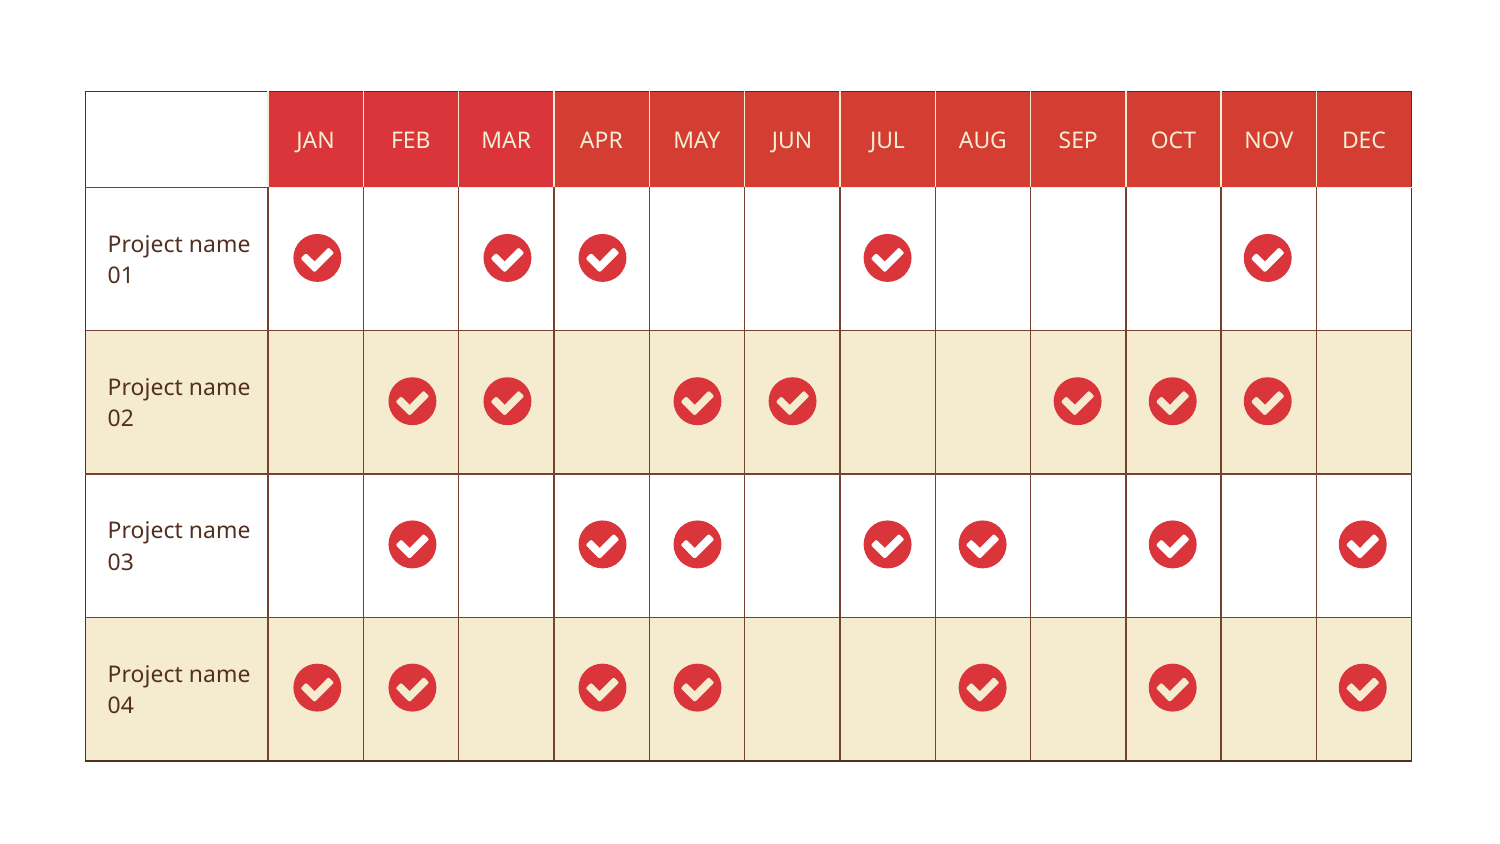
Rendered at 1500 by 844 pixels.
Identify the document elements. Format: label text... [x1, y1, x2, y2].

table_cell Project name 02 [86, 331, 267, 473]
table_cell [841, 188, 935, 330]
table_cell [1031, 331, 1125, 473]
table_cell [841, 331, 935, 473]
text_box [673, 663, 722, 712]
table_cell [1222, 618, 1316, 760]
table_header [86, 92, 267, 187]
table_cell [269, 188, 363, 330]
table_cell [269, 618, 363, 760]
text_box [1148, 663, 1197, 712]
table_cell [745, 618, 839, 760]
table_cell [459, 188, 553, 330]
table_cell [1222, 188, 1316, 330]
table_cell [555, 618, 649, 760]
table_cell [364, 331, 458, 473]
text_box [1338, 663, 1387, 712]
table_header DEC [1317, 92, 1411, 187]
text_box [1338, 520, 1387, 569]
text_box [1243, 377, 1292, 426]
table_cell [459, 618, 553, 760]
table_cell [1317, 475, 1411, 617]
table_cell [650, 331, 744, 473]
table_cell [459, 331, 553, 473]
text_box [293, 233, 342, 282]
table_cell [364, 475, 458, 617]
table_cell [1222, 475, 1316, 617]
text_box [293, 663, 342, 712]
table_cell [1317, 331, 1411, 473]
table_header MAR [459, 92, 553, 187]
table_header JUL [841, 92, 935, 187]
table_cell [269, 475, 363, 617]
table_header MAY [650, 92, 744, 187]
text_box [1148, 377, 1197, 426]
table_header JUN [745, 92, 839, 187]
table_cell [459, 475, 553, 617]
table_cell [650, 475, 744, 617]
table_cell [650, 188, 744, 330]
table_cell [1127, 188, 1220, 330]
text_box [673, 520, 722, 569]
text_box [483, 377, 532, 426]
table_cell [1127, 475, 1220, 617]
table_cell [555, 331, 649, 473]
table_header JAN [269, 92, 363, 187]
text_box [863, 233, 912, 282]
text_box [958, 663, 1007, 712]
table_cell [1031, 475, 1125, 617]
text_box [1148, 520, 1197, 569]
table_cell [364, 188, 458, 330]
text_box [578, 233, 627, 282]
text_box [673, 377, 722, 426]
text_box [388, 377, 437, 426]
table_header APR [555, 92, 649, 187]
text_box [768, 377, 817, 426]
table_cell [1317, 618, 1411, 760]
table_cell [745, 475, 839, 617]
text_box [958, 520, 1007, 569]
text_box [578, 663, 627, 712]
text_box [388, 663, 437, 712]
table_cell [745, 331, 839, 473]
table_cell Project name 01 [86, 188, 267, 330]
table_cell [936, 618, 1030, 760]
table_cell [1031, 188, 1125, 330]
table_header SEP [1031, 92, 1125, 187]
table_cell Project name 04 [86, 618, 267, 760]
table_cell [1222, 331, 1316, 473]
table_cell [1127, 618, 1220, 760]
table_cell Project name 03 [86, 475, 267, 617]
table_header FEB [364, 92, 458, 187]
table_header AUG [936, 92, 1030, 187]
table_cell [841, 475, 935, 617]
table_cell [841, 618, 935, 760]
table_cell [1317, 188, 1411, 330]
text_box [1243, 233, 1292, 282]
table_header NOV [1222, 92, 1316, 187]
text_box [863, 520, 912, 569]
text_box [388, 520, 437, 569]
table_cell [1127, 331, 1220, 473]
text_box [578, 520, 627, 569]
table_header OCT [1127, 92, 1220, 187]
table_cell [936, 475, 1030, 617]
table_cell [745, 188, 839, 330]
table_cell [1031, 618, 1125, 760]
text_box [1053, 377, 1102, 426]
table_cell [650, 618, 744, 760]
table_cell [936, 331, 1030, 473]
table_cell [936, 188, 1030, 330]
text_box [483, 233, 532, 282]
table_cell [555, 475, 649, 617]
table_cell [364, 618, 458, 760]
table_cell [269, 331, 363, 473]
table_cell [555, 188, 649, 330]
